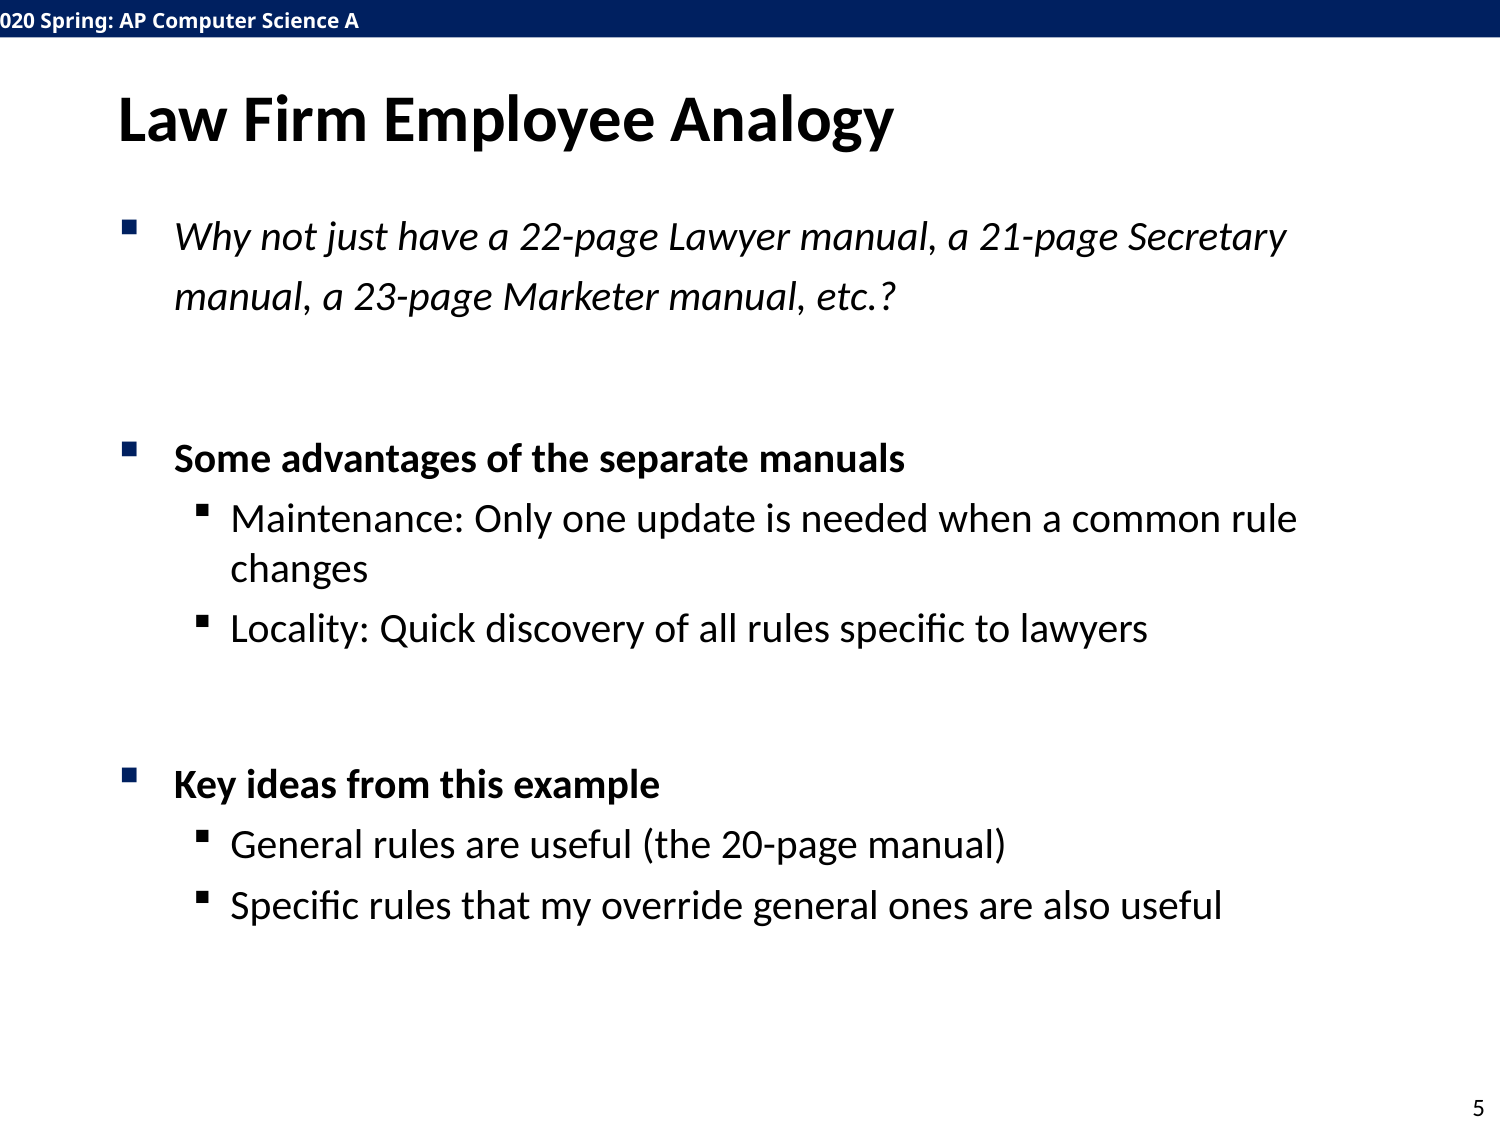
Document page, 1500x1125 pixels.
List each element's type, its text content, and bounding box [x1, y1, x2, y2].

title Law Firm Employee Analogy [103, 59, 1397, 170]
list Why not just have a 22-page Lawyer manual, a 21-page Secretary manual, a 23-page Marketer manual, etc.? Some advantages of the separate manuals Maintenance: Only one update is needed when a common rule changes Locality: Quick discovery of all rules specific to lawyers Key ideas from this example General rules are useful (the 20-page manual) Specific rules that my override general ones are also useful [103, 191, 1397, 1066]
slide_number 5 [1405, 1087, 1500, 1125]
